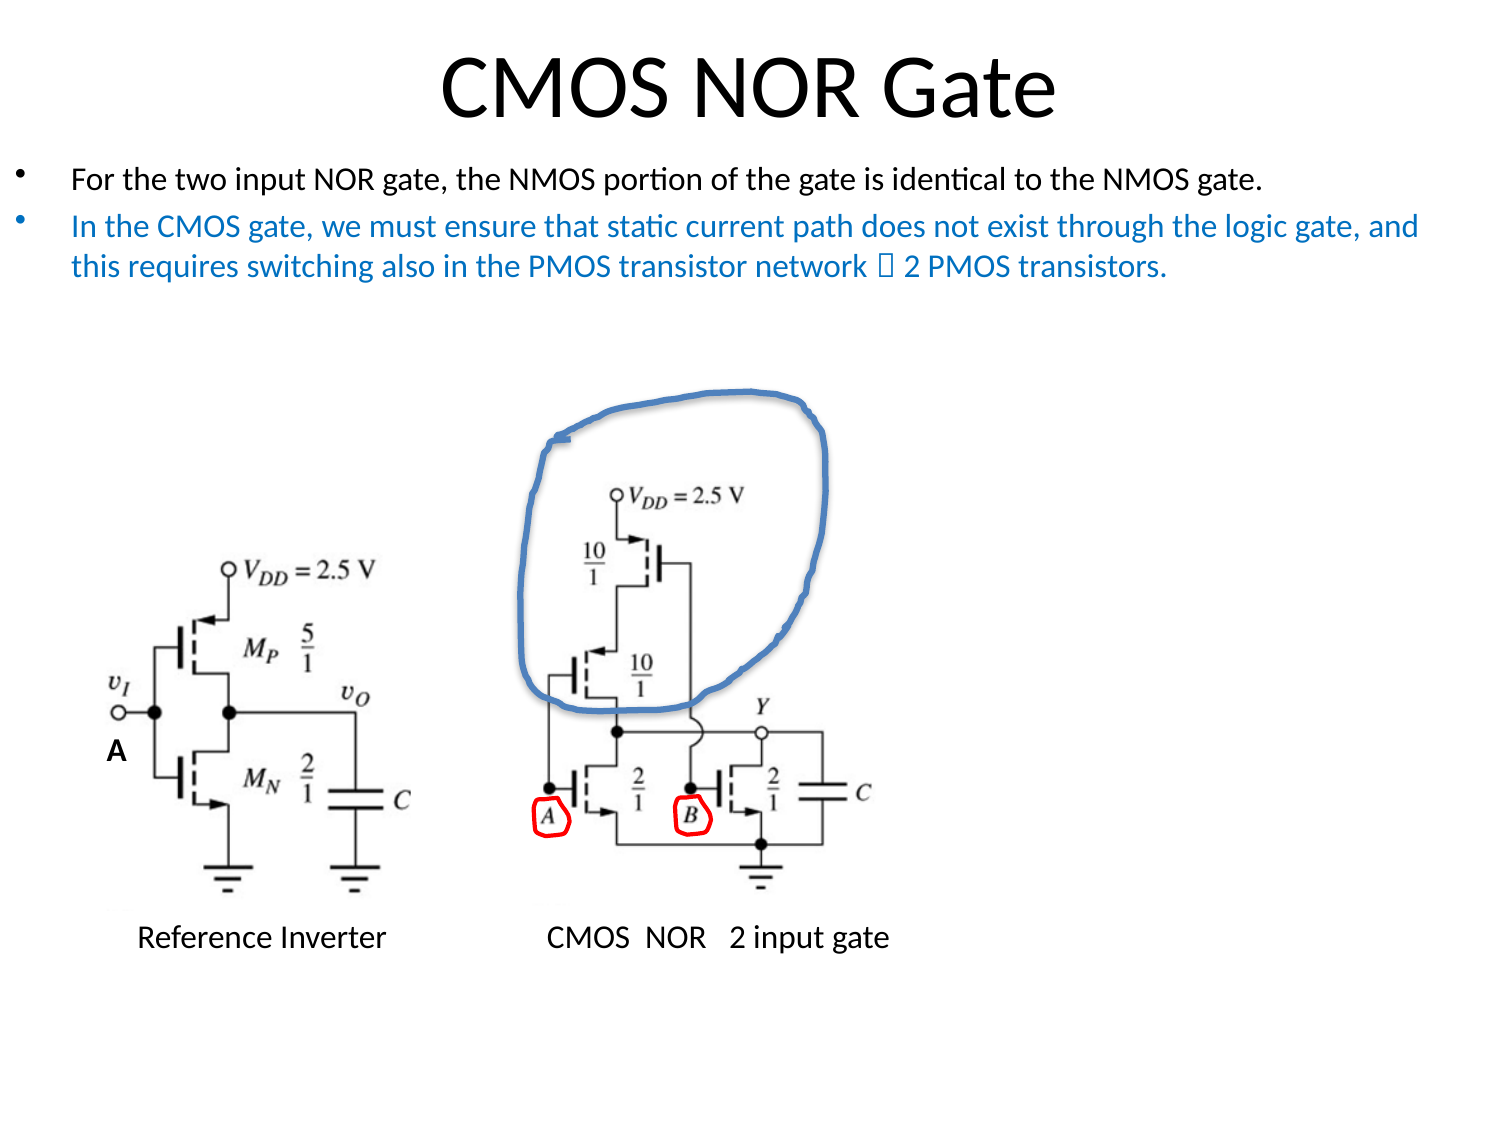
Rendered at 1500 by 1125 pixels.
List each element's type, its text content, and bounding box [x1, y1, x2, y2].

text_box [554, 388, 826, 435]
text_box CMOS NOR 2 input gate [487, 912, 950, 964]
text_box For the two input NOR gate, the NMOS portion of the gate is identical to the NMOS gate. In the CMOS gate, we must ensure that static current path does not exist through the logic gate, and this requires switching also in the PMOS transistor network  2 PMOS transistors. [0, 149, 1488, 475]
picture [87, 474, 451, 917]
title CMOS NOR Gate [112, 0, 1388, 149]
text_box Reference Inverter [112, 925, 413, 975]
picture [499, 437, 902, 908]
